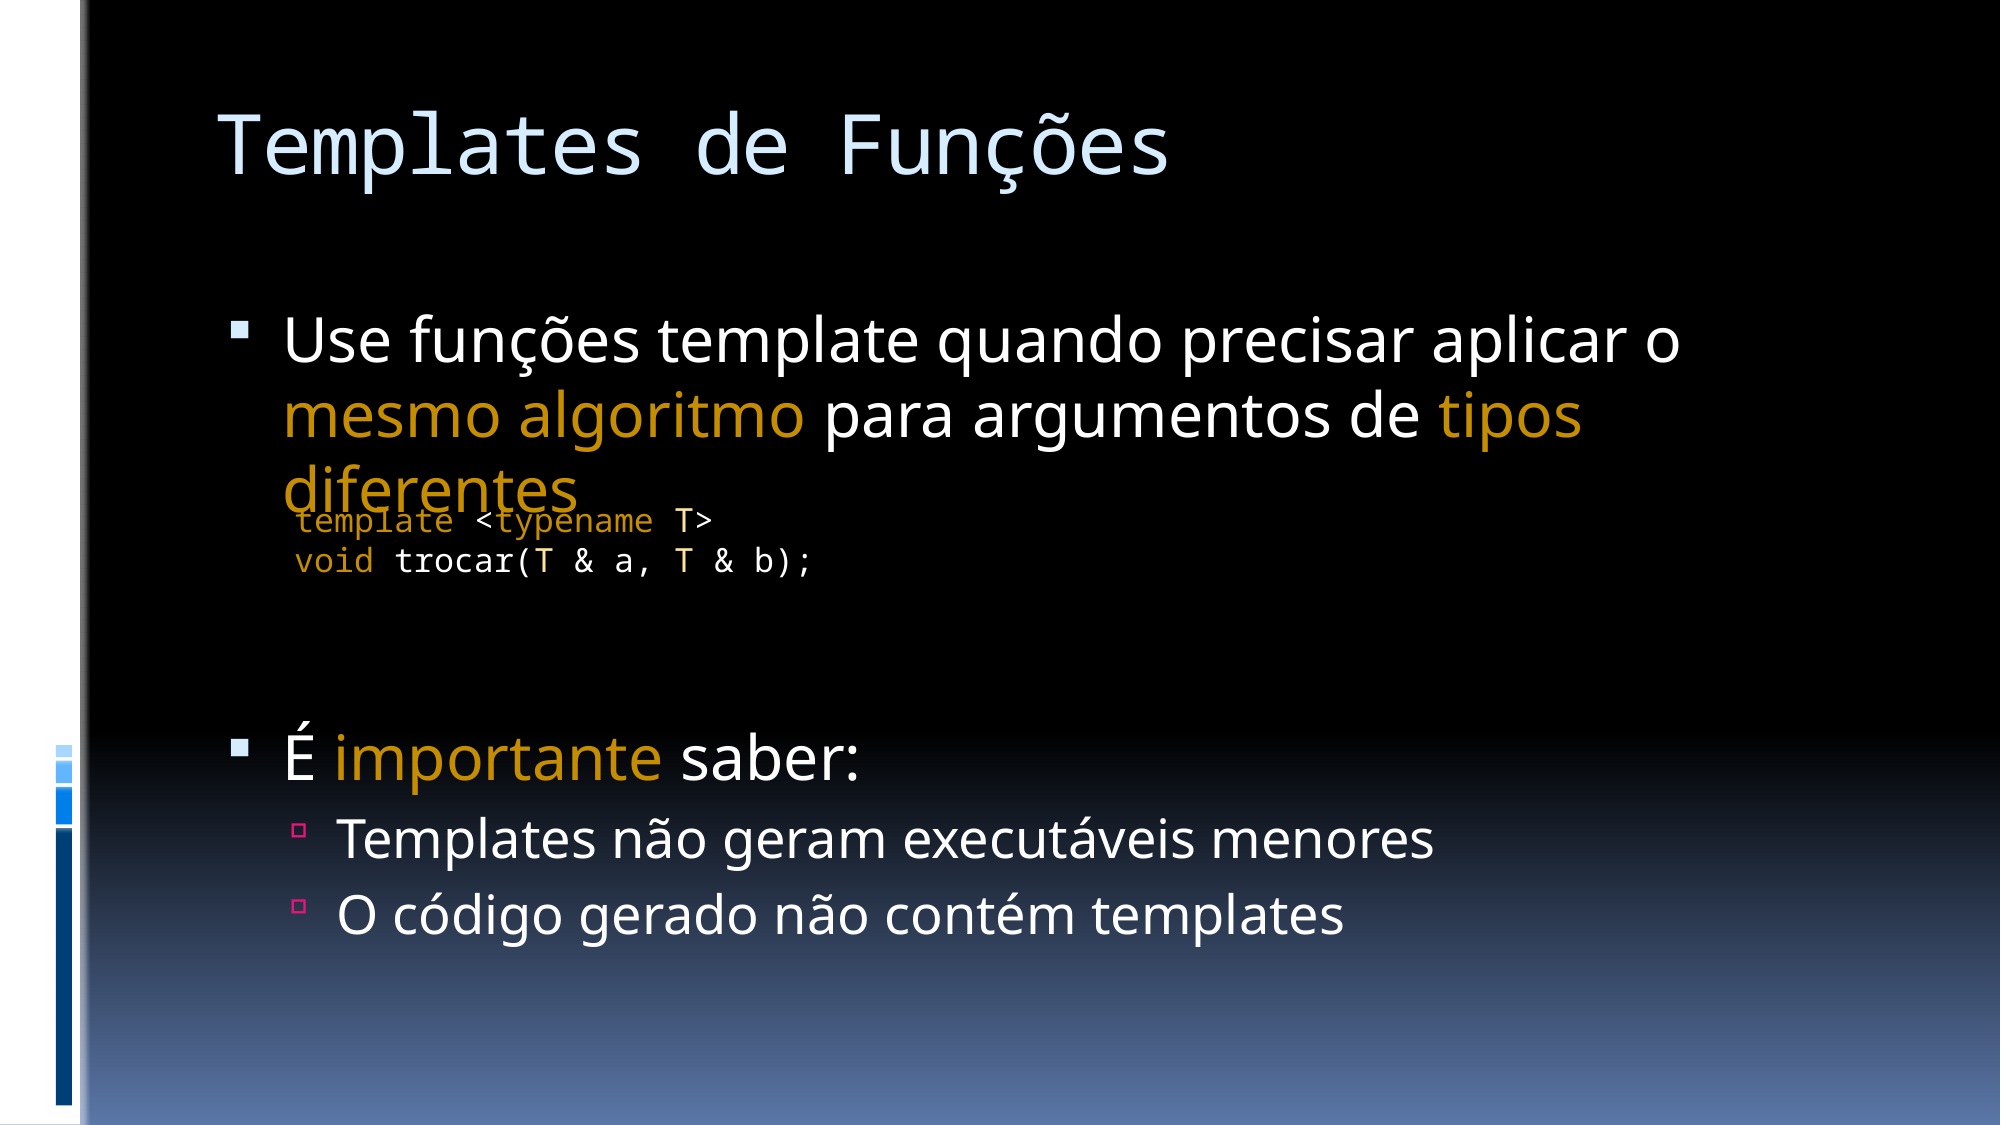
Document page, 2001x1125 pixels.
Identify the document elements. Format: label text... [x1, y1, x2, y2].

title Templates de Funções [200, 83, 1900, 234]
list Use funções template quando precisar aplicar o mesmo algoritmo para argumentos de tipos diferentes É importante saber: Templates não geram executáveis menores O código gerado não contém templates [200, 292, 1900, 1043]
text_box template <typename T> void trocar(T & a, T & b); [279, 491, 1293, 587]
